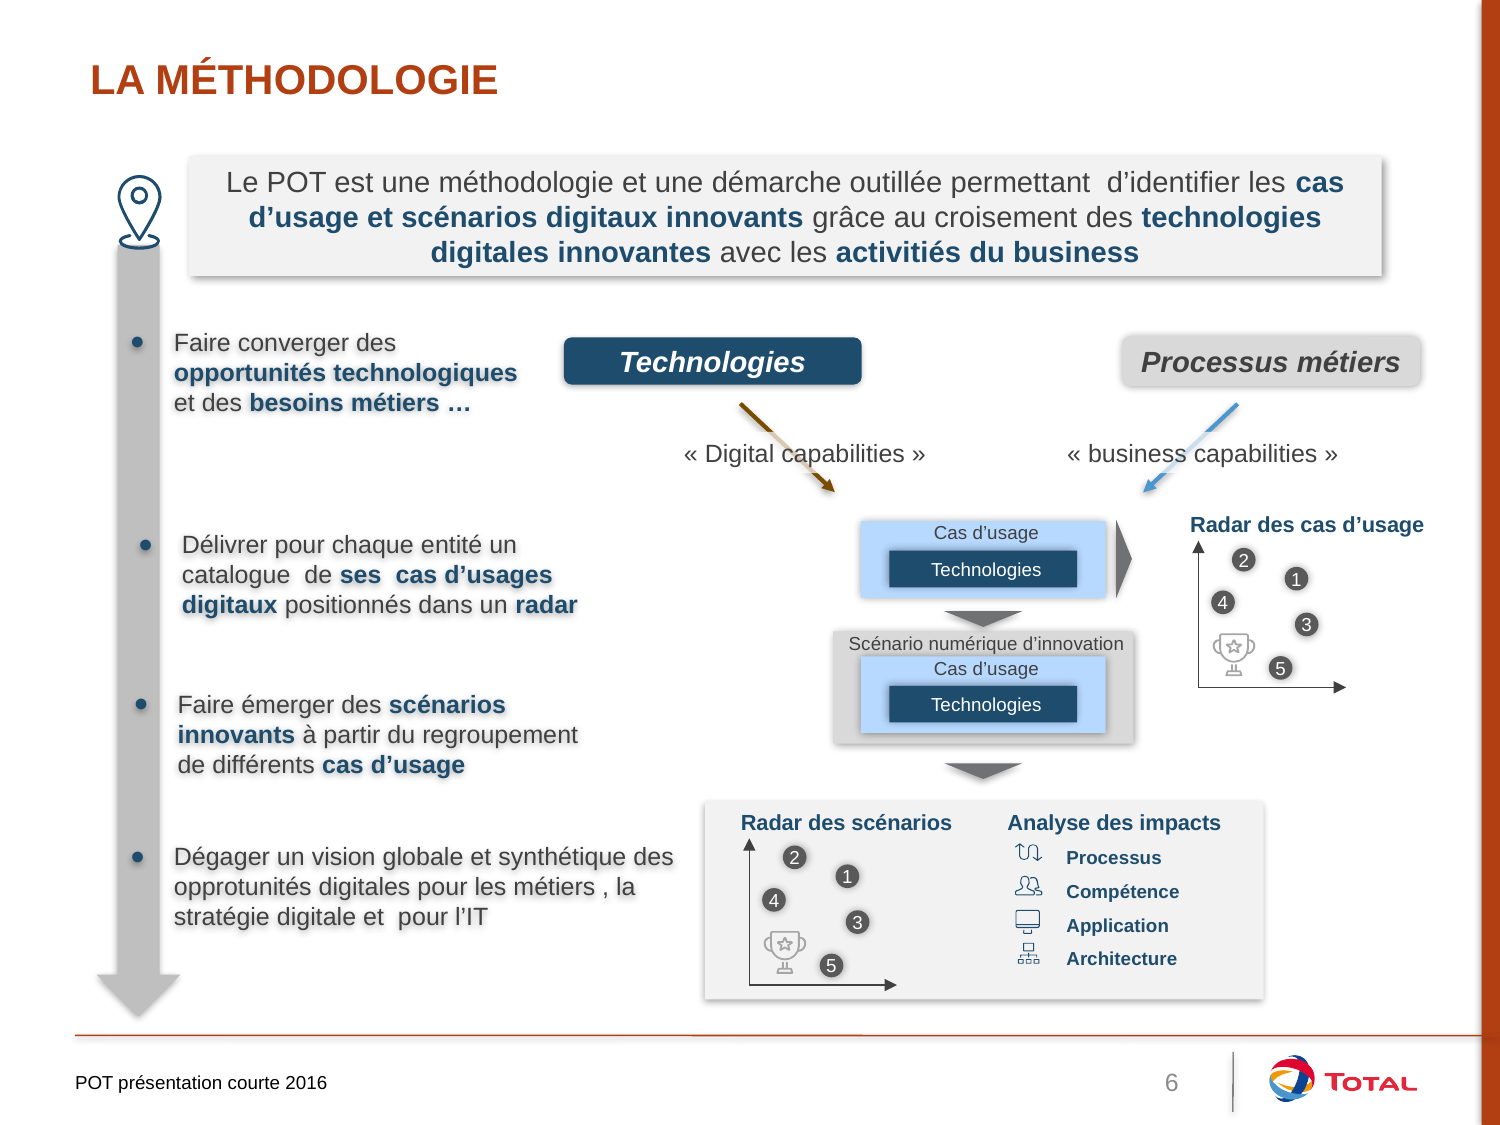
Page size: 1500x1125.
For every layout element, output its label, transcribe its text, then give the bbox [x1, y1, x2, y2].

text_box [116, 423, 161, 647]
text_box [116, 257, 161, 326]
text_box [95, 973, 179, 1018]
slide_number 6 [1074, 1051, 1194, 1112]
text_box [725, 800, 979, 987]
footer POT présentation courte 2016 [75, 1051, 1074, 1112]
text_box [738, 403, 872, 493]
text_box [1115, 519, 1133, 599]
text_box Faire émerger des scénarios innovants à partir du regroupement de différents cas d’usage [118, 662, 616, 800]
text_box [1174, 503, 1482, 689]
text_box Délivrer pour chaque entité un catalogue de ses cas d’usages digitaux positionnés dans un radar [122, 490, 621, 658]
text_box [117, 174, 162, 250]
title la méthodologie [75, 45, 1424, 150]
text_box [832, 631, 1134, 744]
text_box [943, 762, 1024, 780]
text_box Technologies [563, 336, 863, 386]
text_box [943, 610, 1024, 628]
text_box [860, 520, 1106, 599]
text_box [704, 800, 1264, 1000]
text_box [1136, 403, 1270, 493]
text_box Le POT est une méthodologie et une démarche outillée permettant d’identifier les cas d’usage et scénarios digitaux innovants grâce au croisement des technologies digitales innovantes avec les activitiés du business [188, 156, 1382, 276]
text_box Faire converger des opportunités technologiques et des besoins métiers … [114, 327, 537, 415]
text_box Processus métiers [1121, 335, 1421, 387]
picture [1260, 1045, 1426, 1112]
text_box Dégager un vision globale et synthétique des opprotunités digitales pour les métiers , la stratégie digitale et pour l’IT [114, 802, 697, 970]
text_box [1004, 800, 1240, 980]
